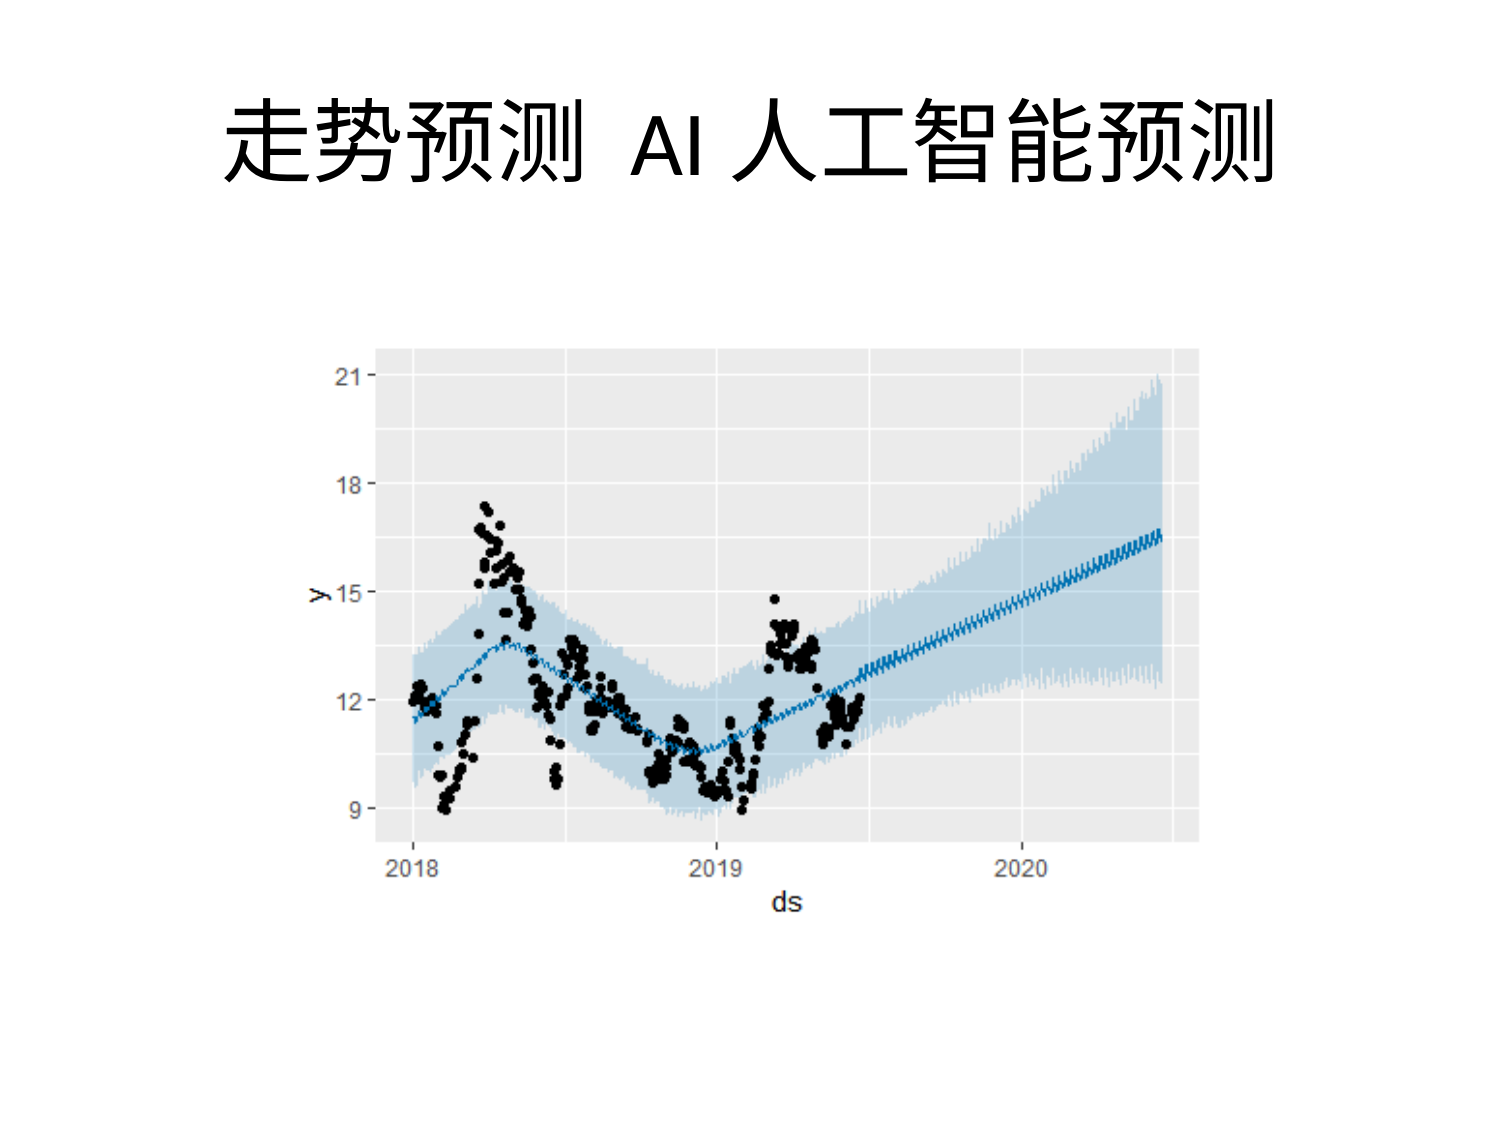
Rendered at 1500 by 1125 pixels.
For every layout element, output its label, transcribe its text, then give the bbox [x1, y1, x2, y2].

title 走势预测 AI人工智能预测 [75, 45, 1425, 233]
picture [287, 262, 1215, 1005]
